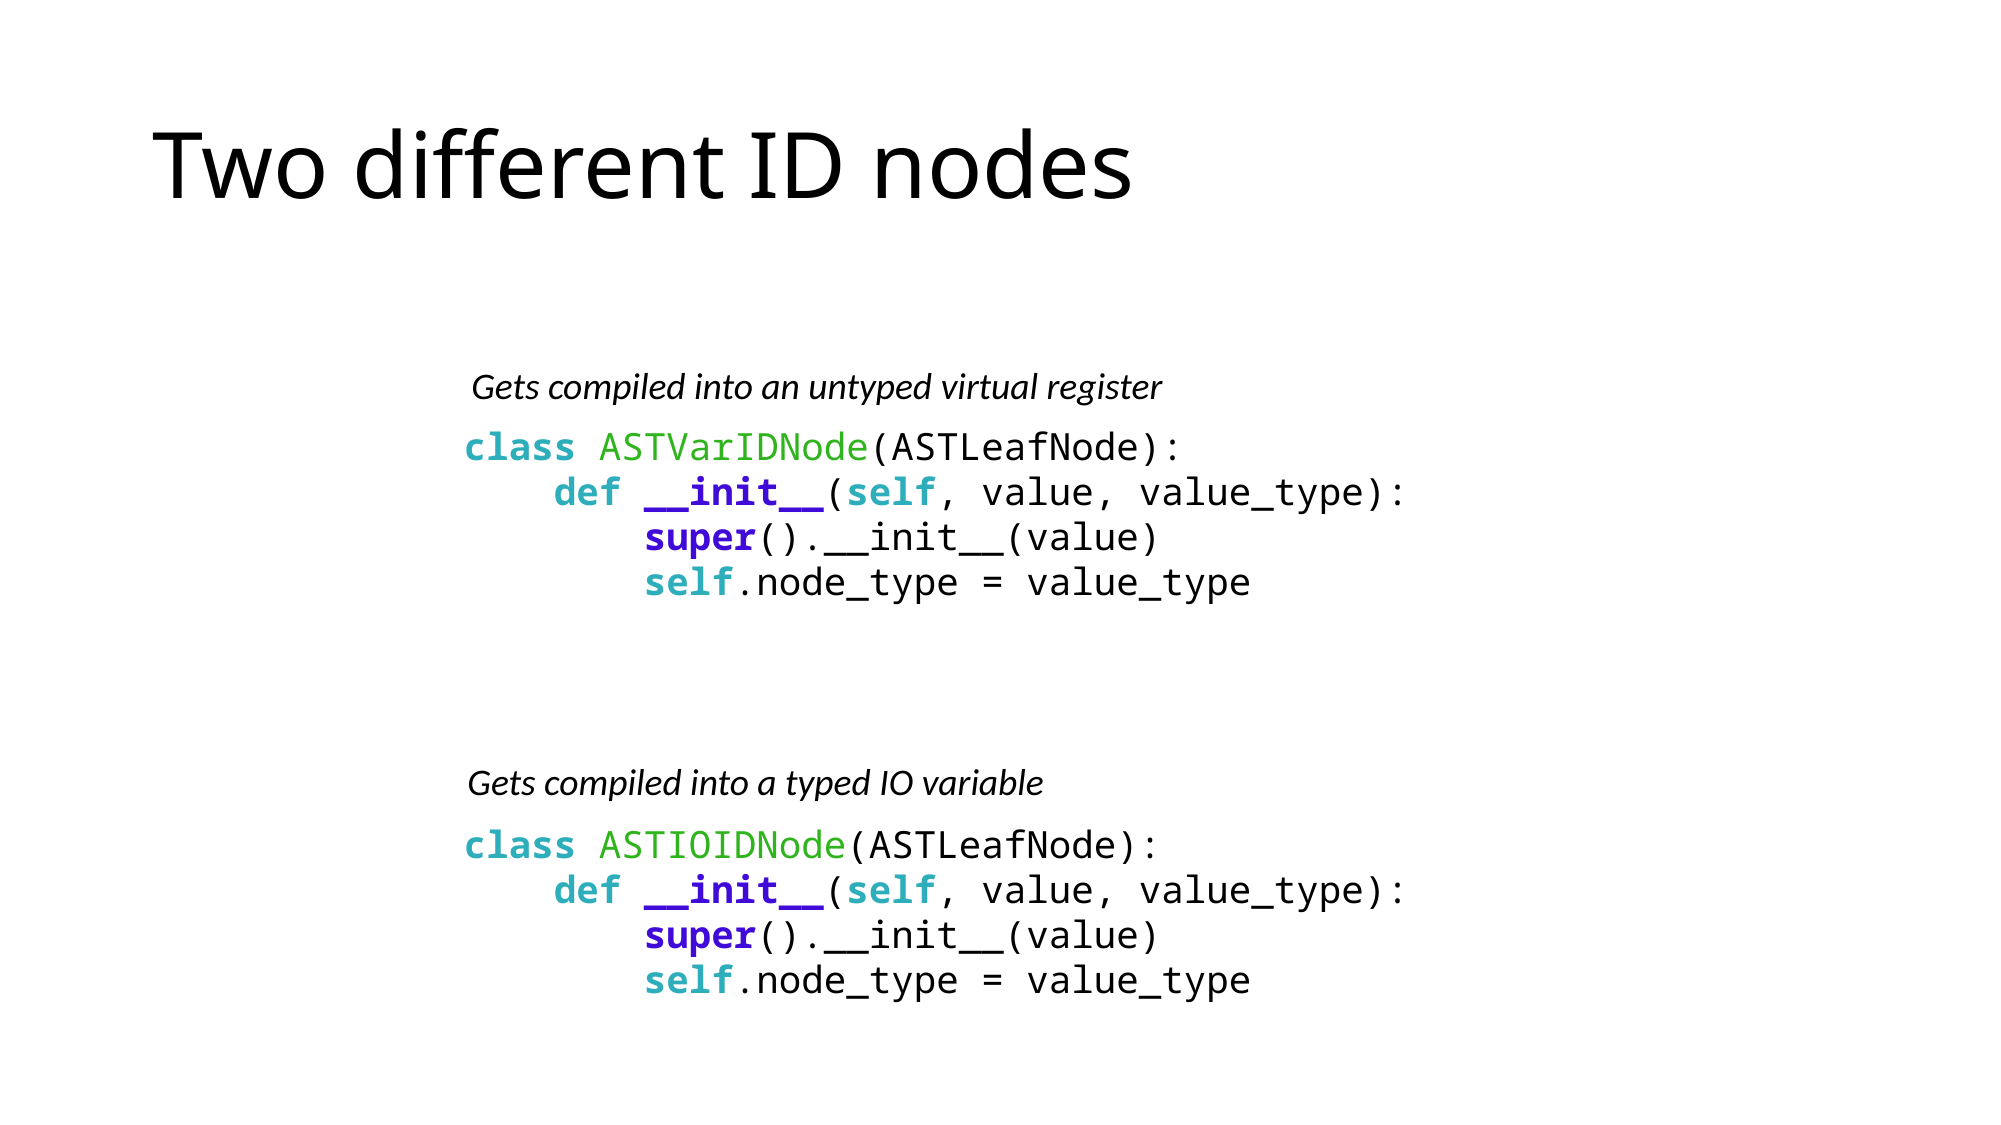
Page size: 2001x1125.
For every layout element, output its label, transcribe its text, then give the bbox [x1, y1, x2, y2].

text_box Gets compiled into an untyped virtual register [456, 355, 1179, 415]
title Two different ID nodes [137, 59, 1863, 278]
text_box Gets compiled into a typed IO variable [452, 750, 1060, 811]
text_box class ASTVarIDNode(ASTLeafNode): def __init__(self, value, value_type): super().__init__(value) self.node_type = value_type [449, 415, 1450, 611]
text_box class ASTIOIDNode(ASTLeafNode): def __init__(self, value, value_type): super().__init__(value) self.node_type = value_type [449, 813, 1824, 1009]
